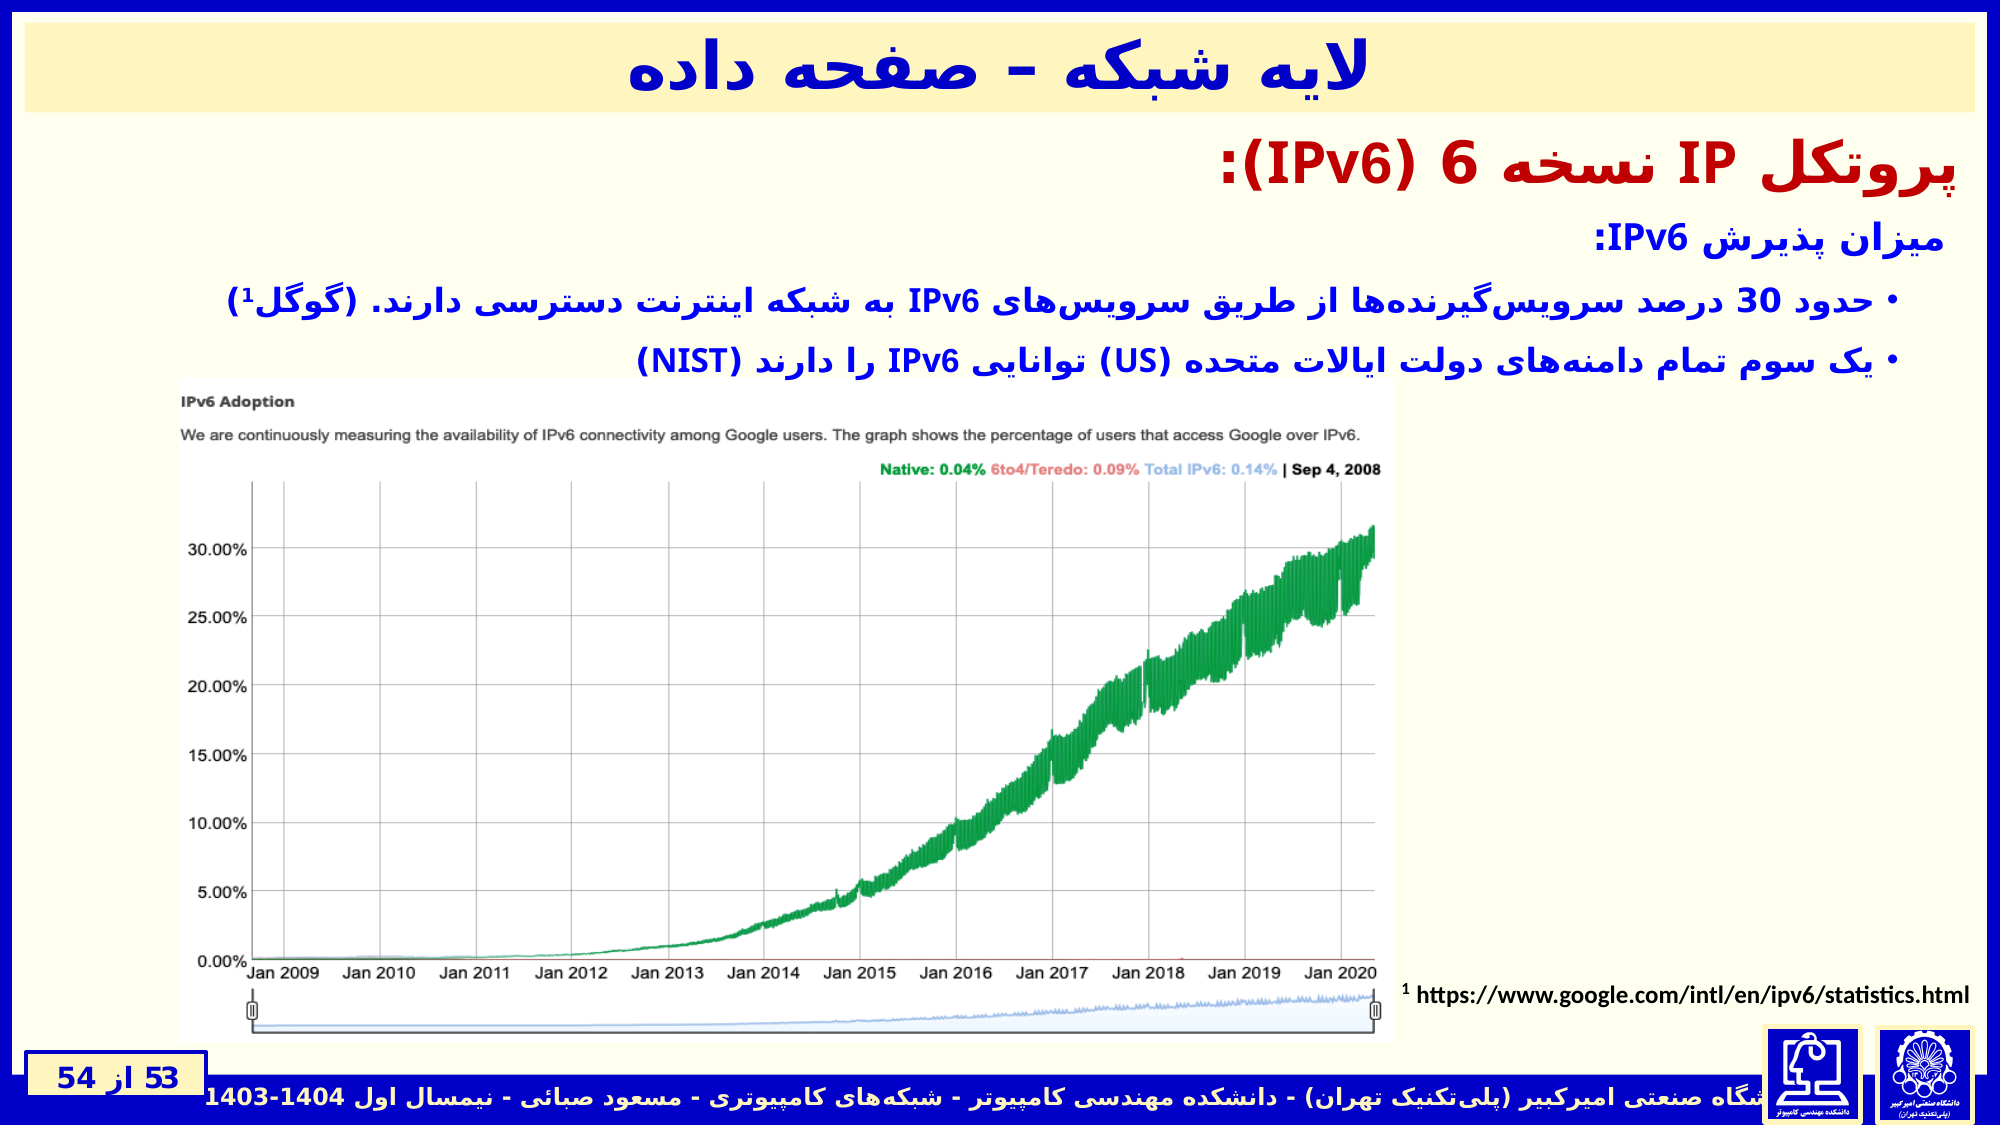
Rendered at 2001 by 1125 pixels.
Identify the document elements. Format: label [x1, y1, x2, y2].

text_box [0, 0, 2000, 1125]
text_box [177, 377, 1996, 1043]
